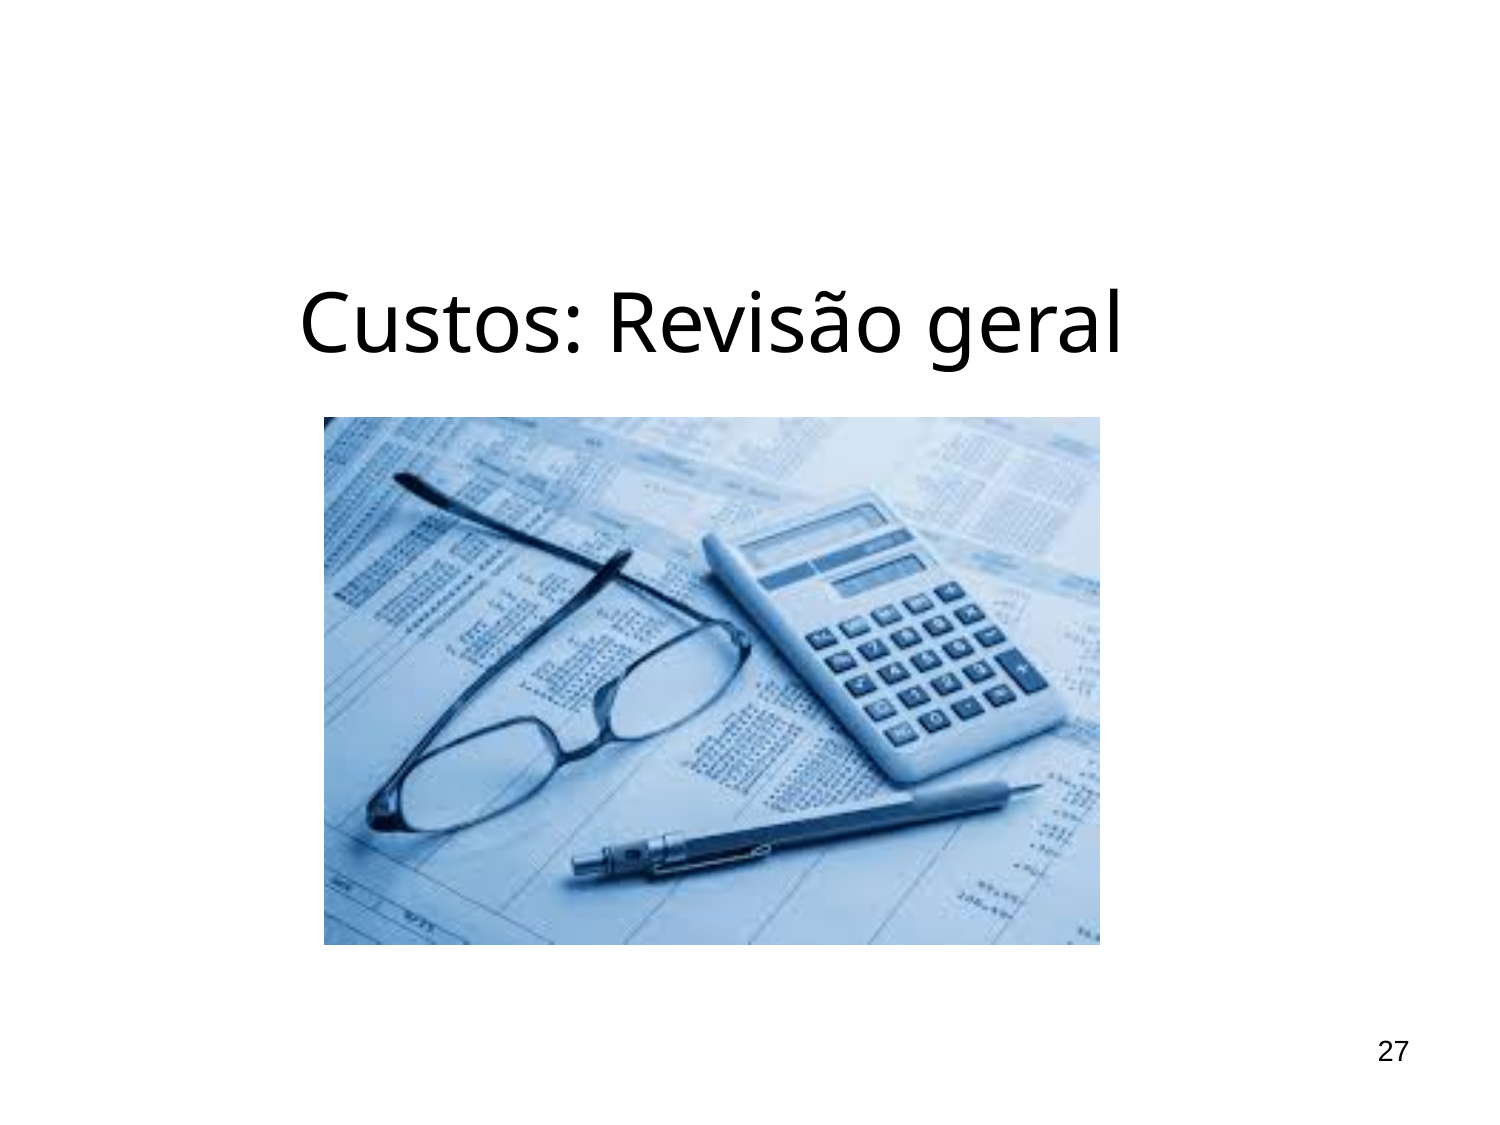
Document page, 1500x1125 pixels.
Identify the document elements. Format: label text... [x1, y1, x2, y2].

title Custos: Revisão geral [75, 224, 1350, 413]
slide_number 27 [1074, 1024, 1425, 1103]
picture [324, 417, 1101, 945]
